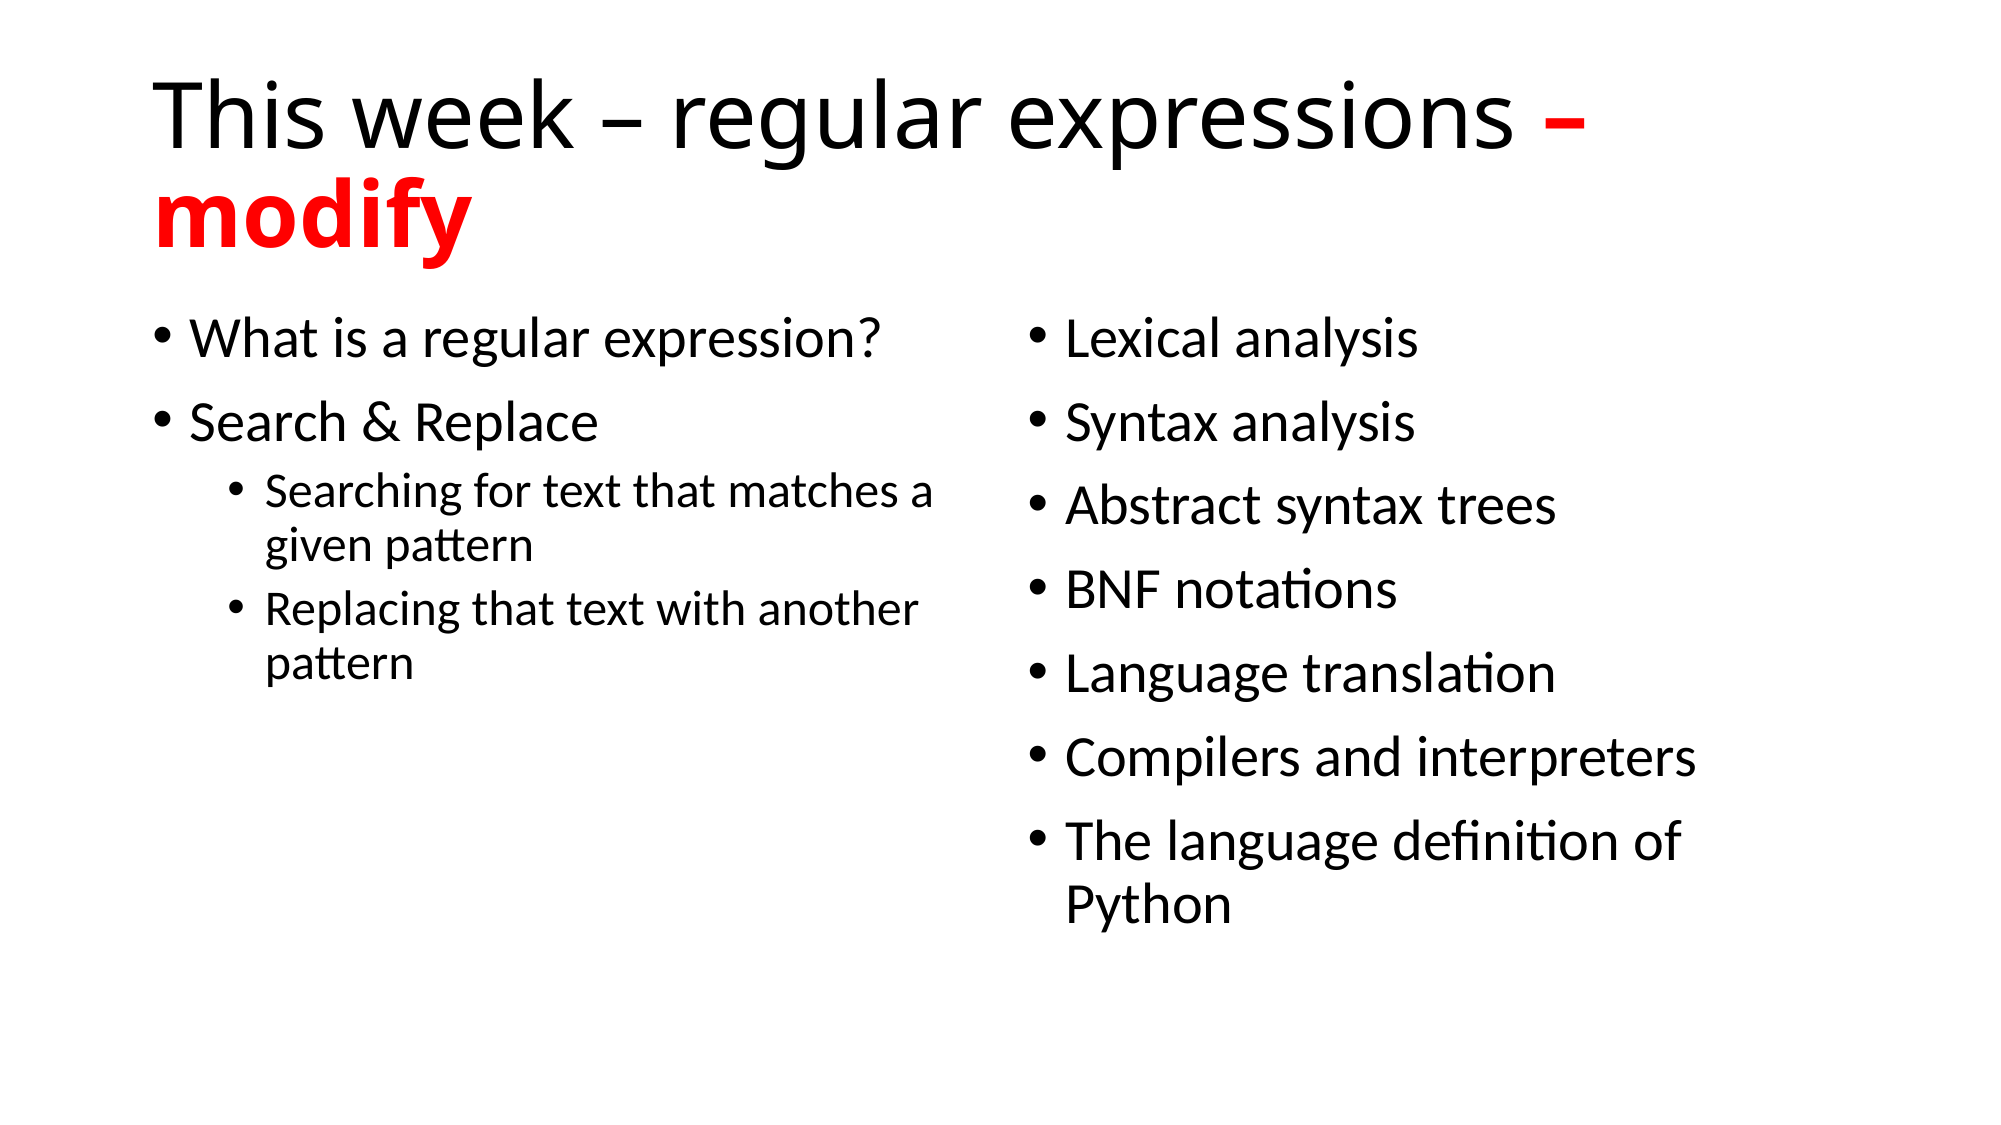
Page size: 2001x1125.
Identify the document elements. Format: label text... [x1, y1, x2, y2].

list Lexical analysis Syntax analysis Abstract syntax trees BNF notations Language translation Compilers and interpreters The language definition of Python [1012, 299, 1863, 1014]
title This week – regular expressions – modify [137, 59, 1863, 278]
list What is a regular expression? Search & Replace Searching for text that matches a given pattern Replacing that text with another pattern [137, 299, 988, 1014]
